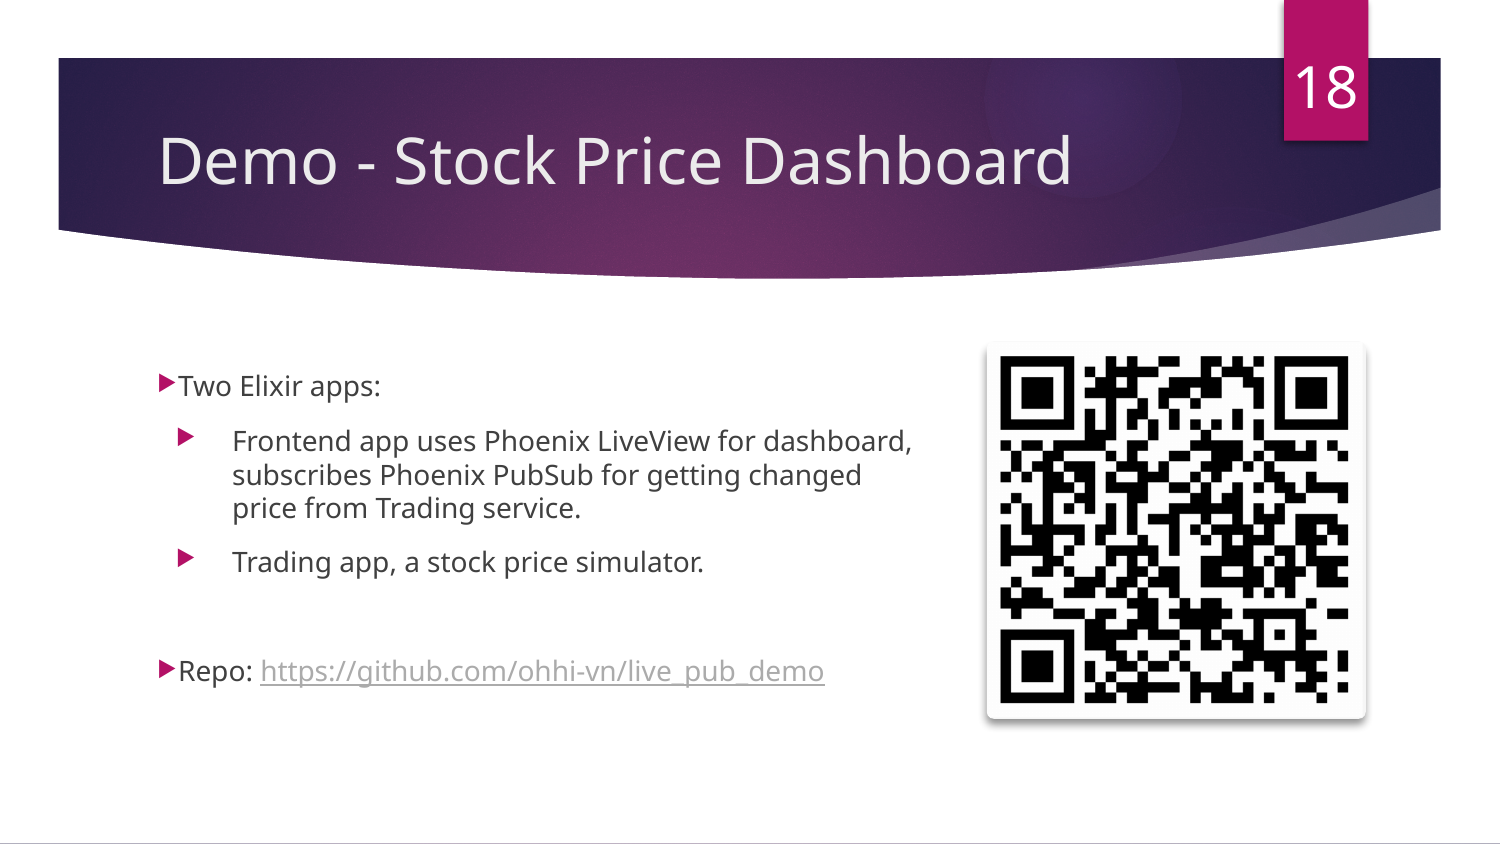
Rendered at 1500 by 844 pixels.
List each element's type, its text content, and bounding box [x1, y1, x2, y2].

picture [986, 341, 1366, 720]
list Two Elixir apps: Frontend app uses Phoenix LiveView for dashboard, subscribes Phoenix PubSub for getting changed price from Trading service. Trading app, a stock price simulator. Repo: https://github.com/ohhi-vn/live_pub_demo [142, 320, 930, 741]
slide_number 18 [1273, 36, 1377, 131]
title Demo - Stock Price Dashboard [142, 119, 1220, 207]
